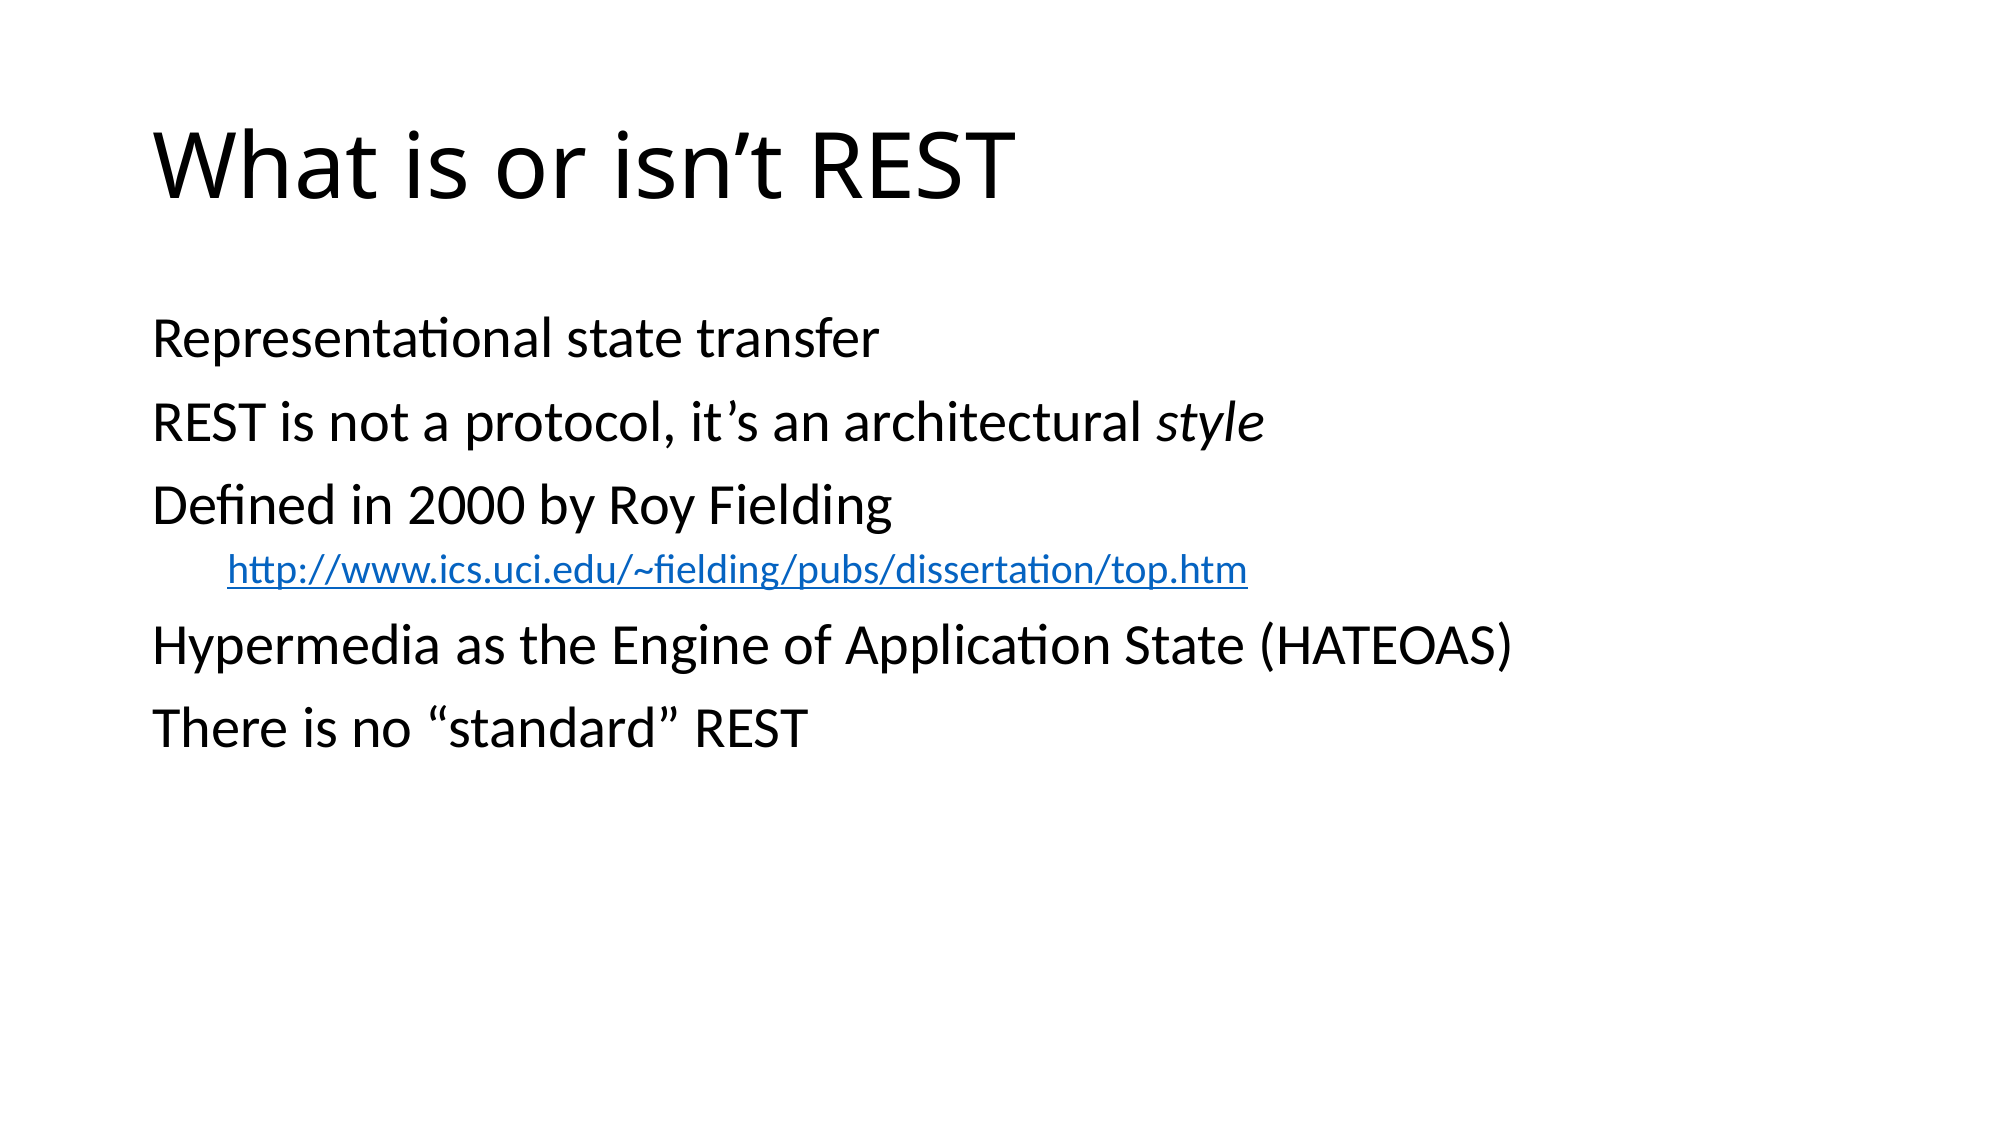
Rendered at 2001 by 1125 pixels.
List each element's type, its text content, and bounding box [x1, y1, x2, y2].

list Representational state transfer REST is not a protocol, it’s an architectural style Defined in 2000 by Roy Fielding http://www.ics.uci.edu/~fielding/pubs/dissertation/top.htm Hypermedia as the Engine of Application State (HATEOAS) There is no “standard” REST [137, 299, 1863, 1014]
title What is or isn’t REST [137, 59, 1863, 278]
